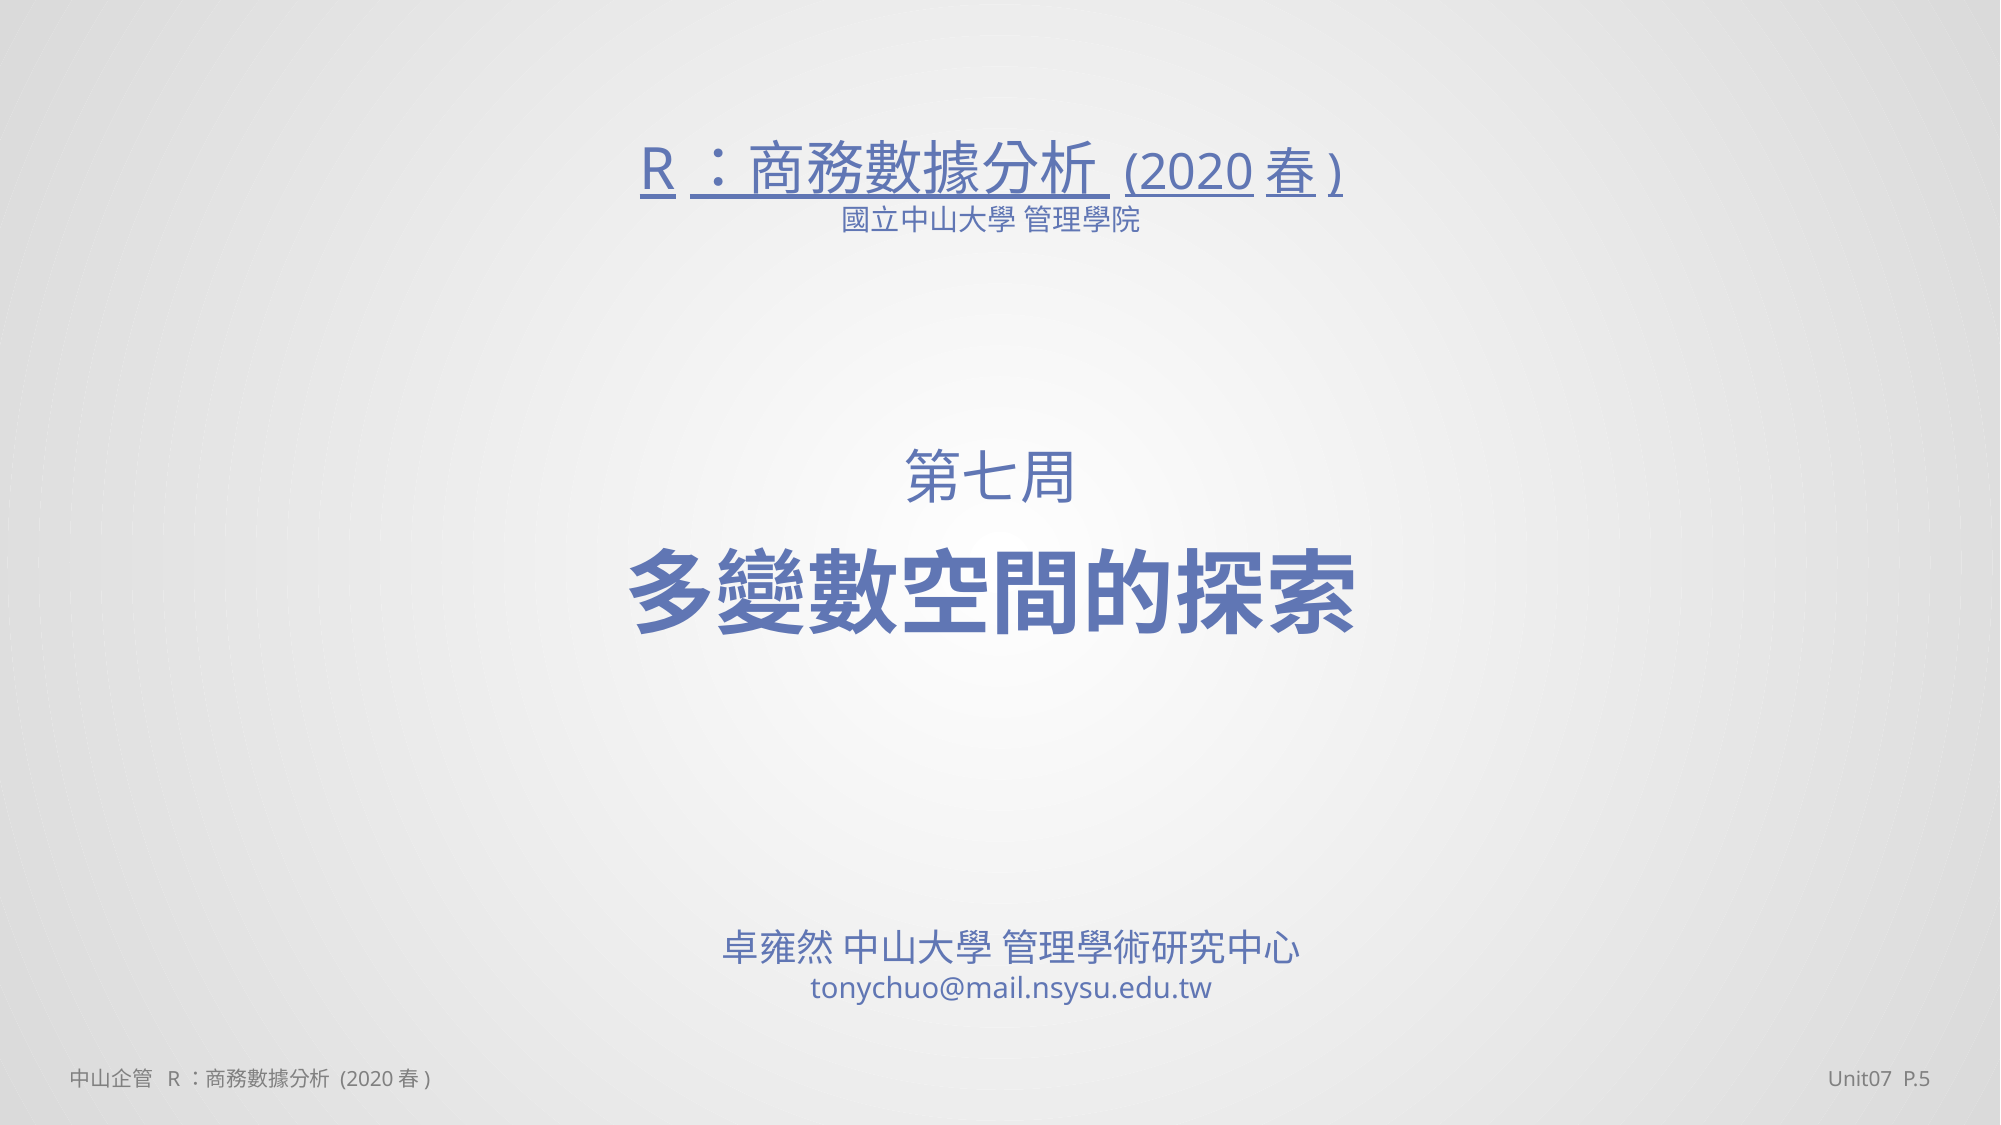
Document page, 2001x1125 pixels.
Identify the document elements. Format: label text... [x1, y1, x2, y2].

text_box R：商務數據分析 (2020春) 國立中山大學 管理學院 [143, 124, 1839, 244]
text_box 卓雍然 中山大學 管理學術研究中心 tonychuo@mail.nsysu.edu.tw [196, 916, 1827, 1012]
text_box 第七周 多變數空間的探索 [143, 432, 1839, 653]
